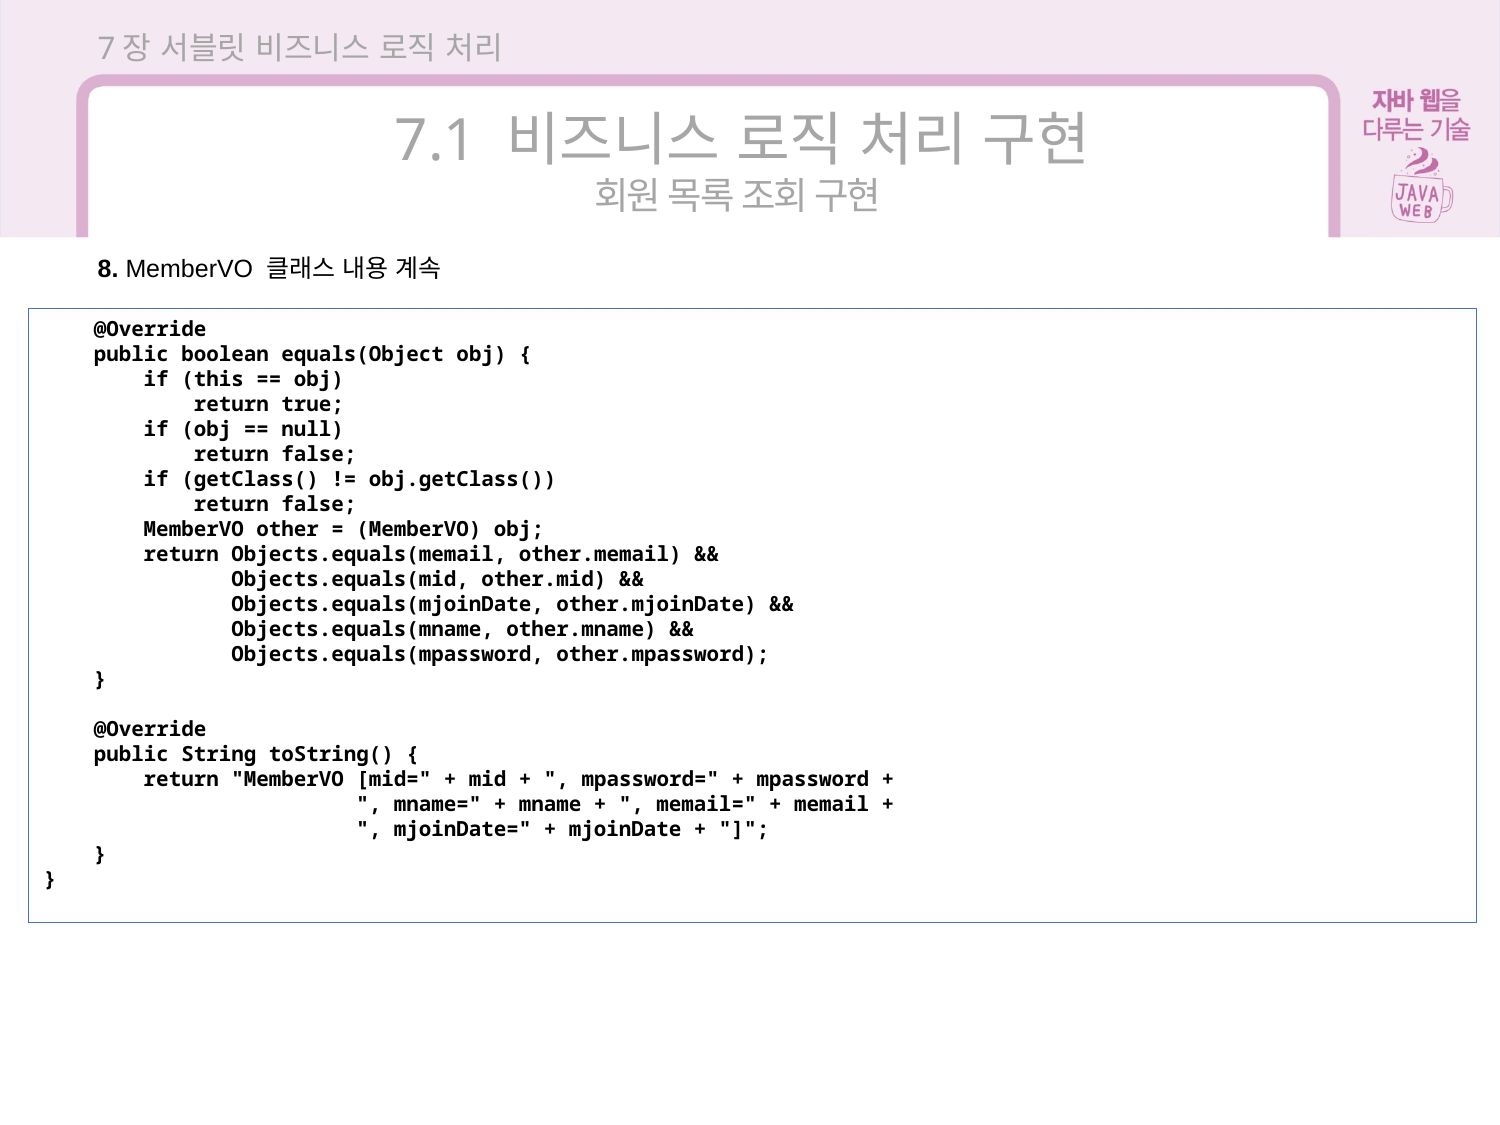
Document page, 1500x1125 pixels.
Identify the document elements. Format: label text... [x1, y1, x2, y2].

picture [0, 0, 1500, 1125]
text_box 7장 서블릿 비즈니스 로직 처리 [82, 0, 1133, 74]
text_box 8. MemberVO 클래스 내용 계속 [82, 244, 1288, 290]
text_box 7.1 비즈니스 로직 처리 구현 회원 목록 조회 구현 [217, 94, 1268, 225]
text_box @Override public boolean equals(Object obj) { if (this == obj) return true; if (obj == null) return false; if (getClass() != obj.getClass()) return false; MemberVO other = (MemberVO) obj; return Objects.equals(memail, other.memail) && Objects.equals(mid, other.mid) && Objects.equals(mjoinDate, other.mjoinDate) && Objects.equals(mname, other.mname) && Objects.equals(mpassword, other.mpassword); } @Override public String toString() { return "MemberVO [mid=" + mid + ", mpassword=" + mpassword + ", mname=" + mname + ", memail=" + memail + ", mjoinDate=" + mjoinDate + "]"; } } [28, 308, 1477, 923]
